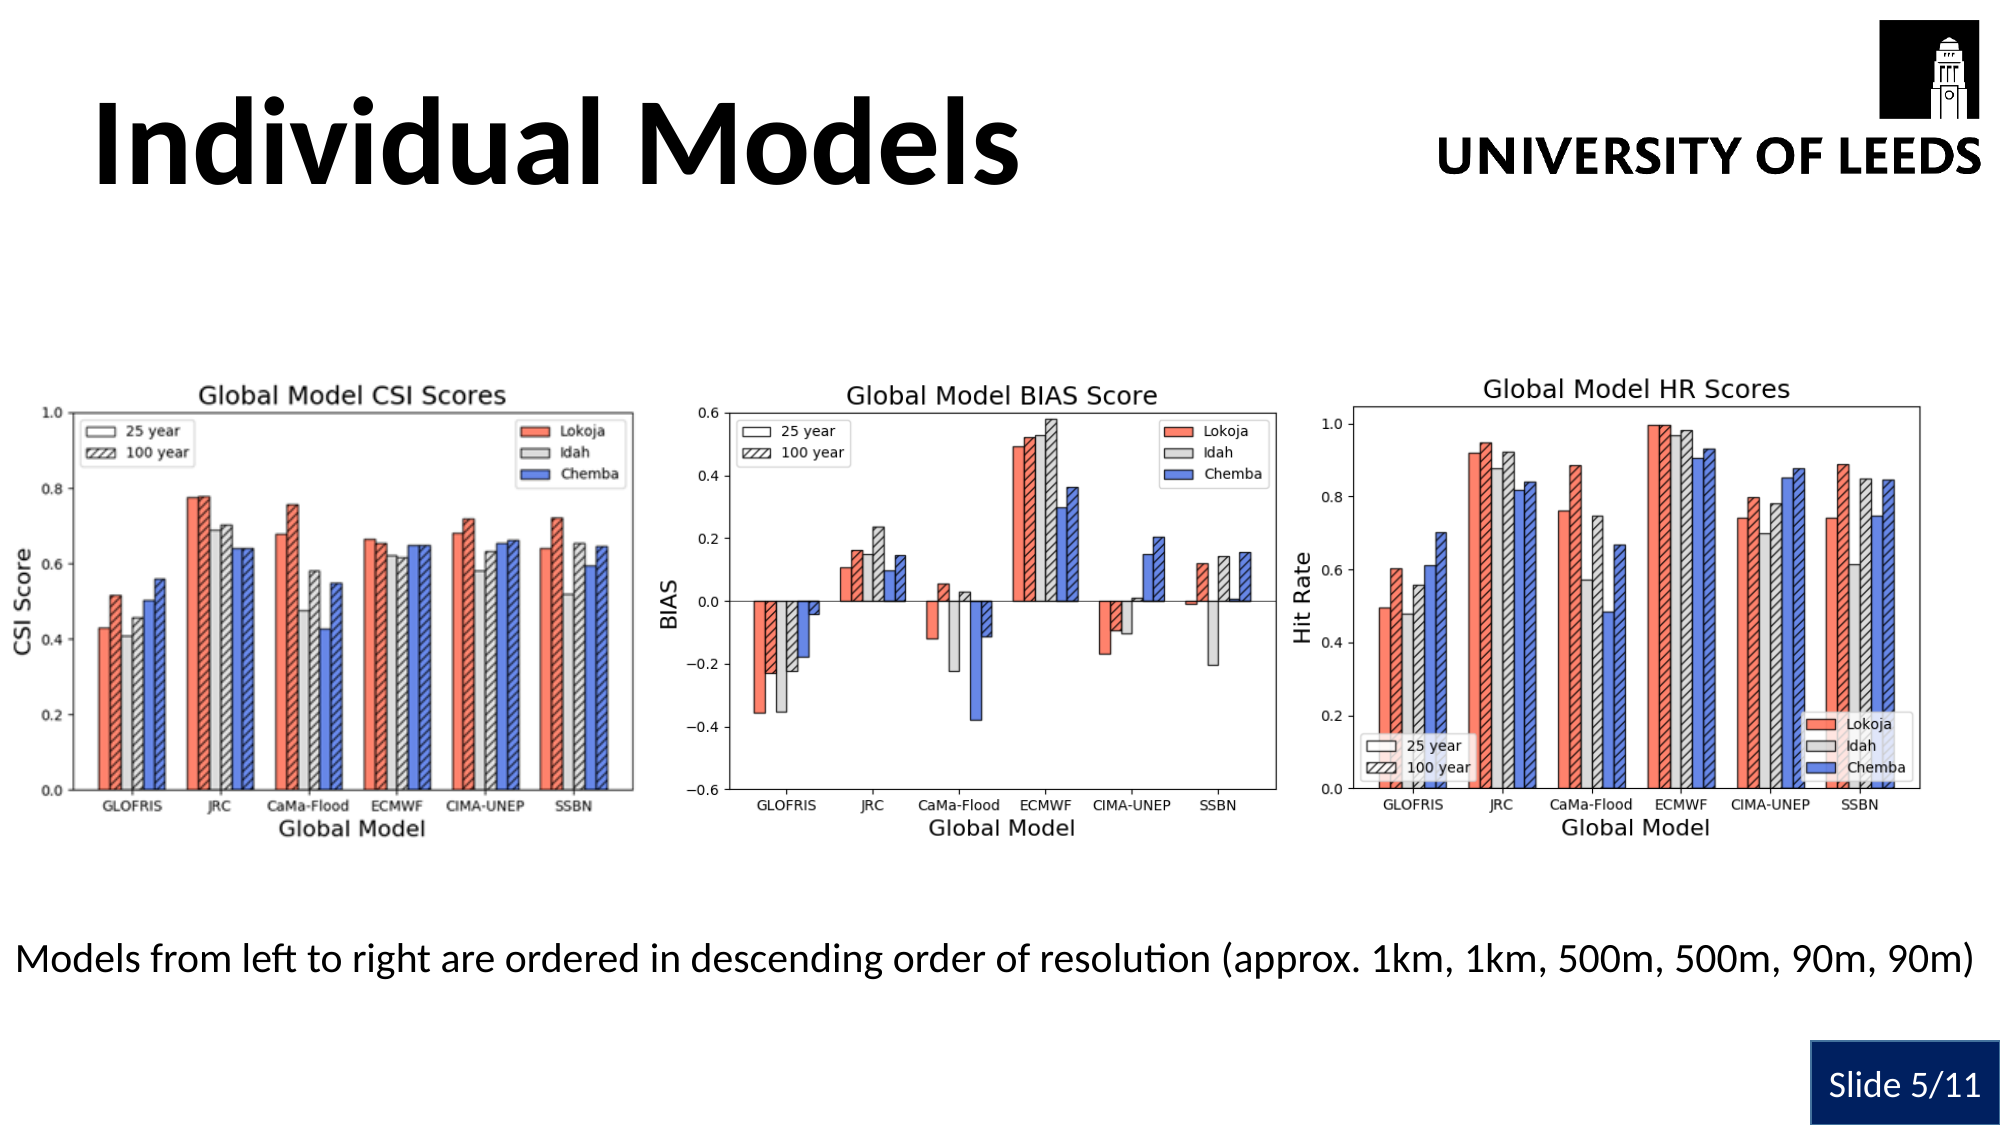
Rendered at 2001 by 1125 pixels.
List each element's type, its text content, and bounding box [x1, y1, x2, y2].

picture [1437, 18, 1982, 176]
text_box Slide 5/11 [1810, 1040, 2000, 1125]
picture [0, 370, 651, 855]
text_box Individual Models [77, 51, 1037, 217]
picture [655, 363, 1938, 854]
text_box Models from left to right are ordered in descending order of resolution (approx. 1km, 1km, 500m, 500m, 90m, 90m) [0, 923, 2000, 989]
